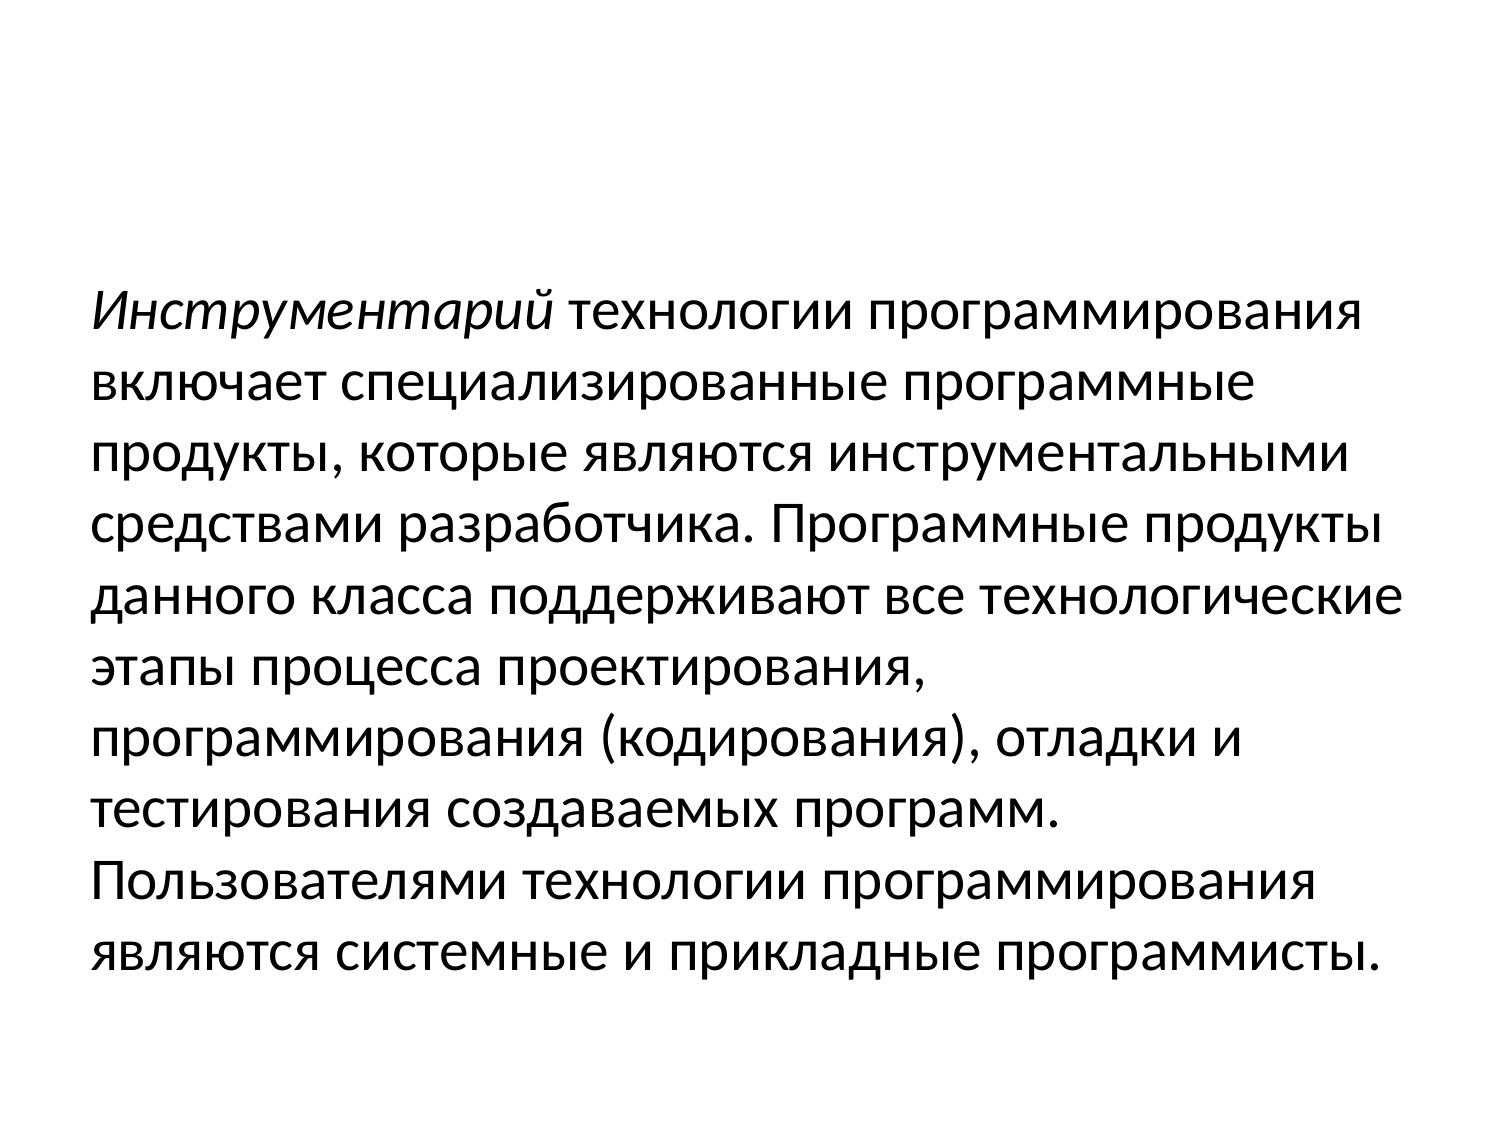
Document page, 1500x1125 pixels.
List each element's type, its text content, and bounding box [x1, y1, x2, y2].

list Инструментарий технологии программирования включает специализированные программные продукты, которые являются инструментальными средствами разработчика. Программные продукты данного класса поддерживают все технологические этапы процесса проектирования, программирования (кодирования), отладки и тестирования создаваемых программ. Пользователями технологии программирования являются системные и прикладные программисты. [75, 262, 1425, 1005]
